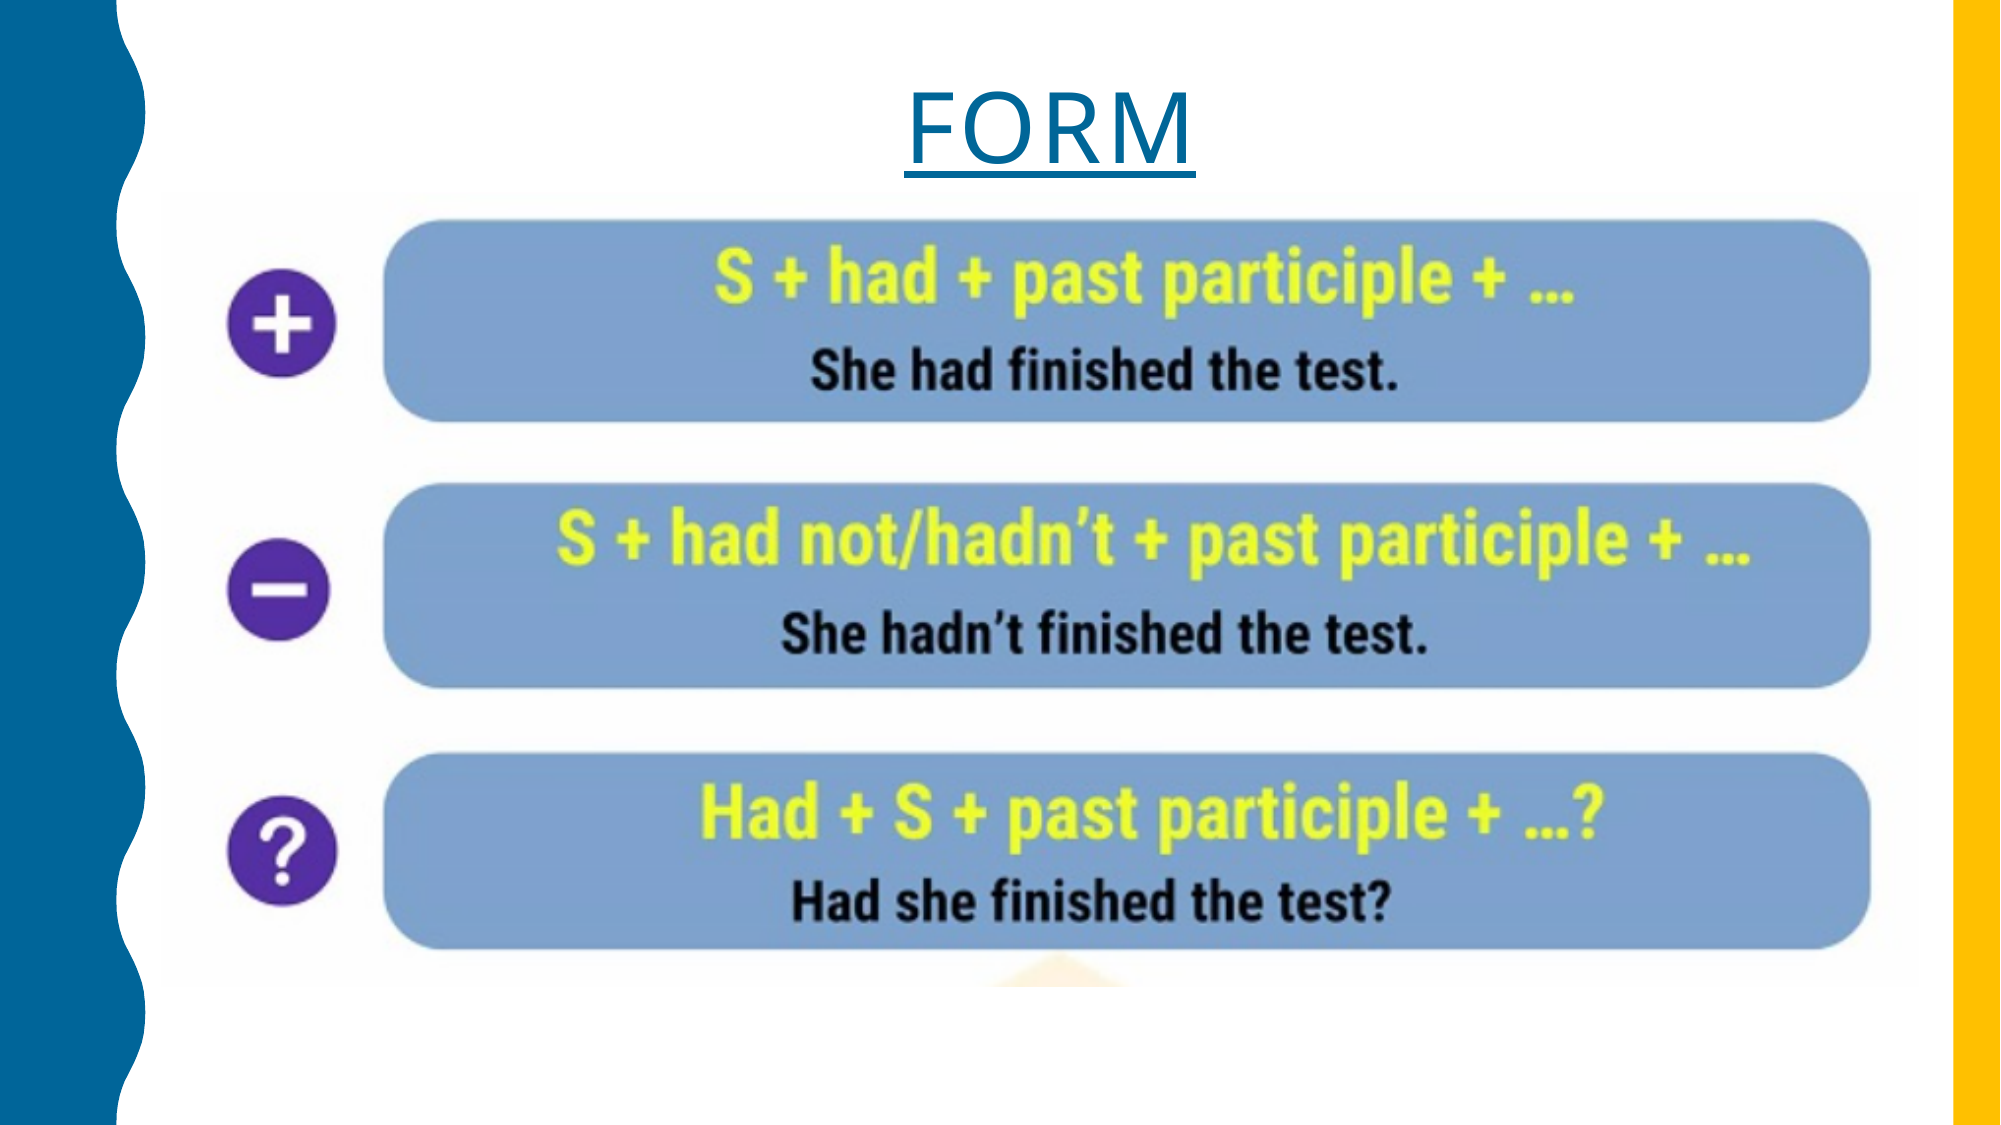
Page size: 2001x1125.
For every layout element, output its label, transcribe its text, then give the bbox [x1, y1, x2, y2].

picture [161, 192, 1919, 987]
text_box FORM [187, 0, 1913, 192]
